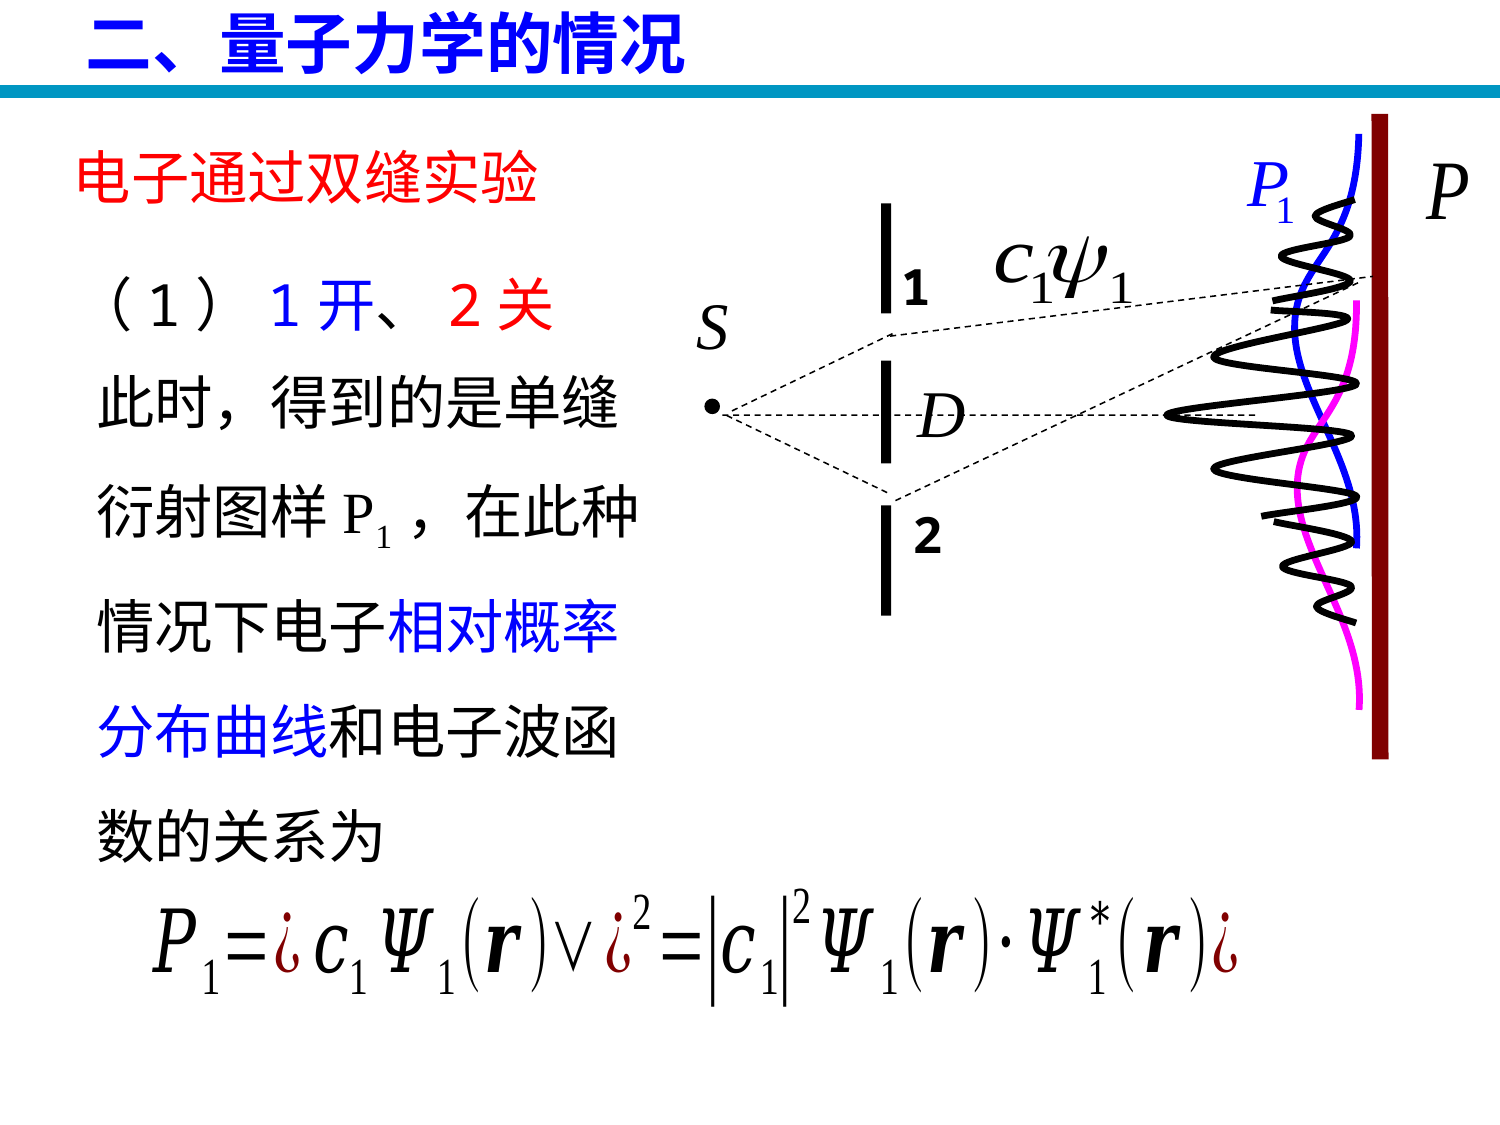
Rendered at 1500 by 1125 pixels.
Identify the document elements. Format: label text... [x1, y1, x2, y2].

text_box （1）1开、2关 [59, 225, 654, 346]
text_box 电子通过双缝实验 [58, 133, 559, 219]
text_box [678, 113, 1485, 760]
text_box 二、量子力学的情况 [70, 2, 732, 93]
